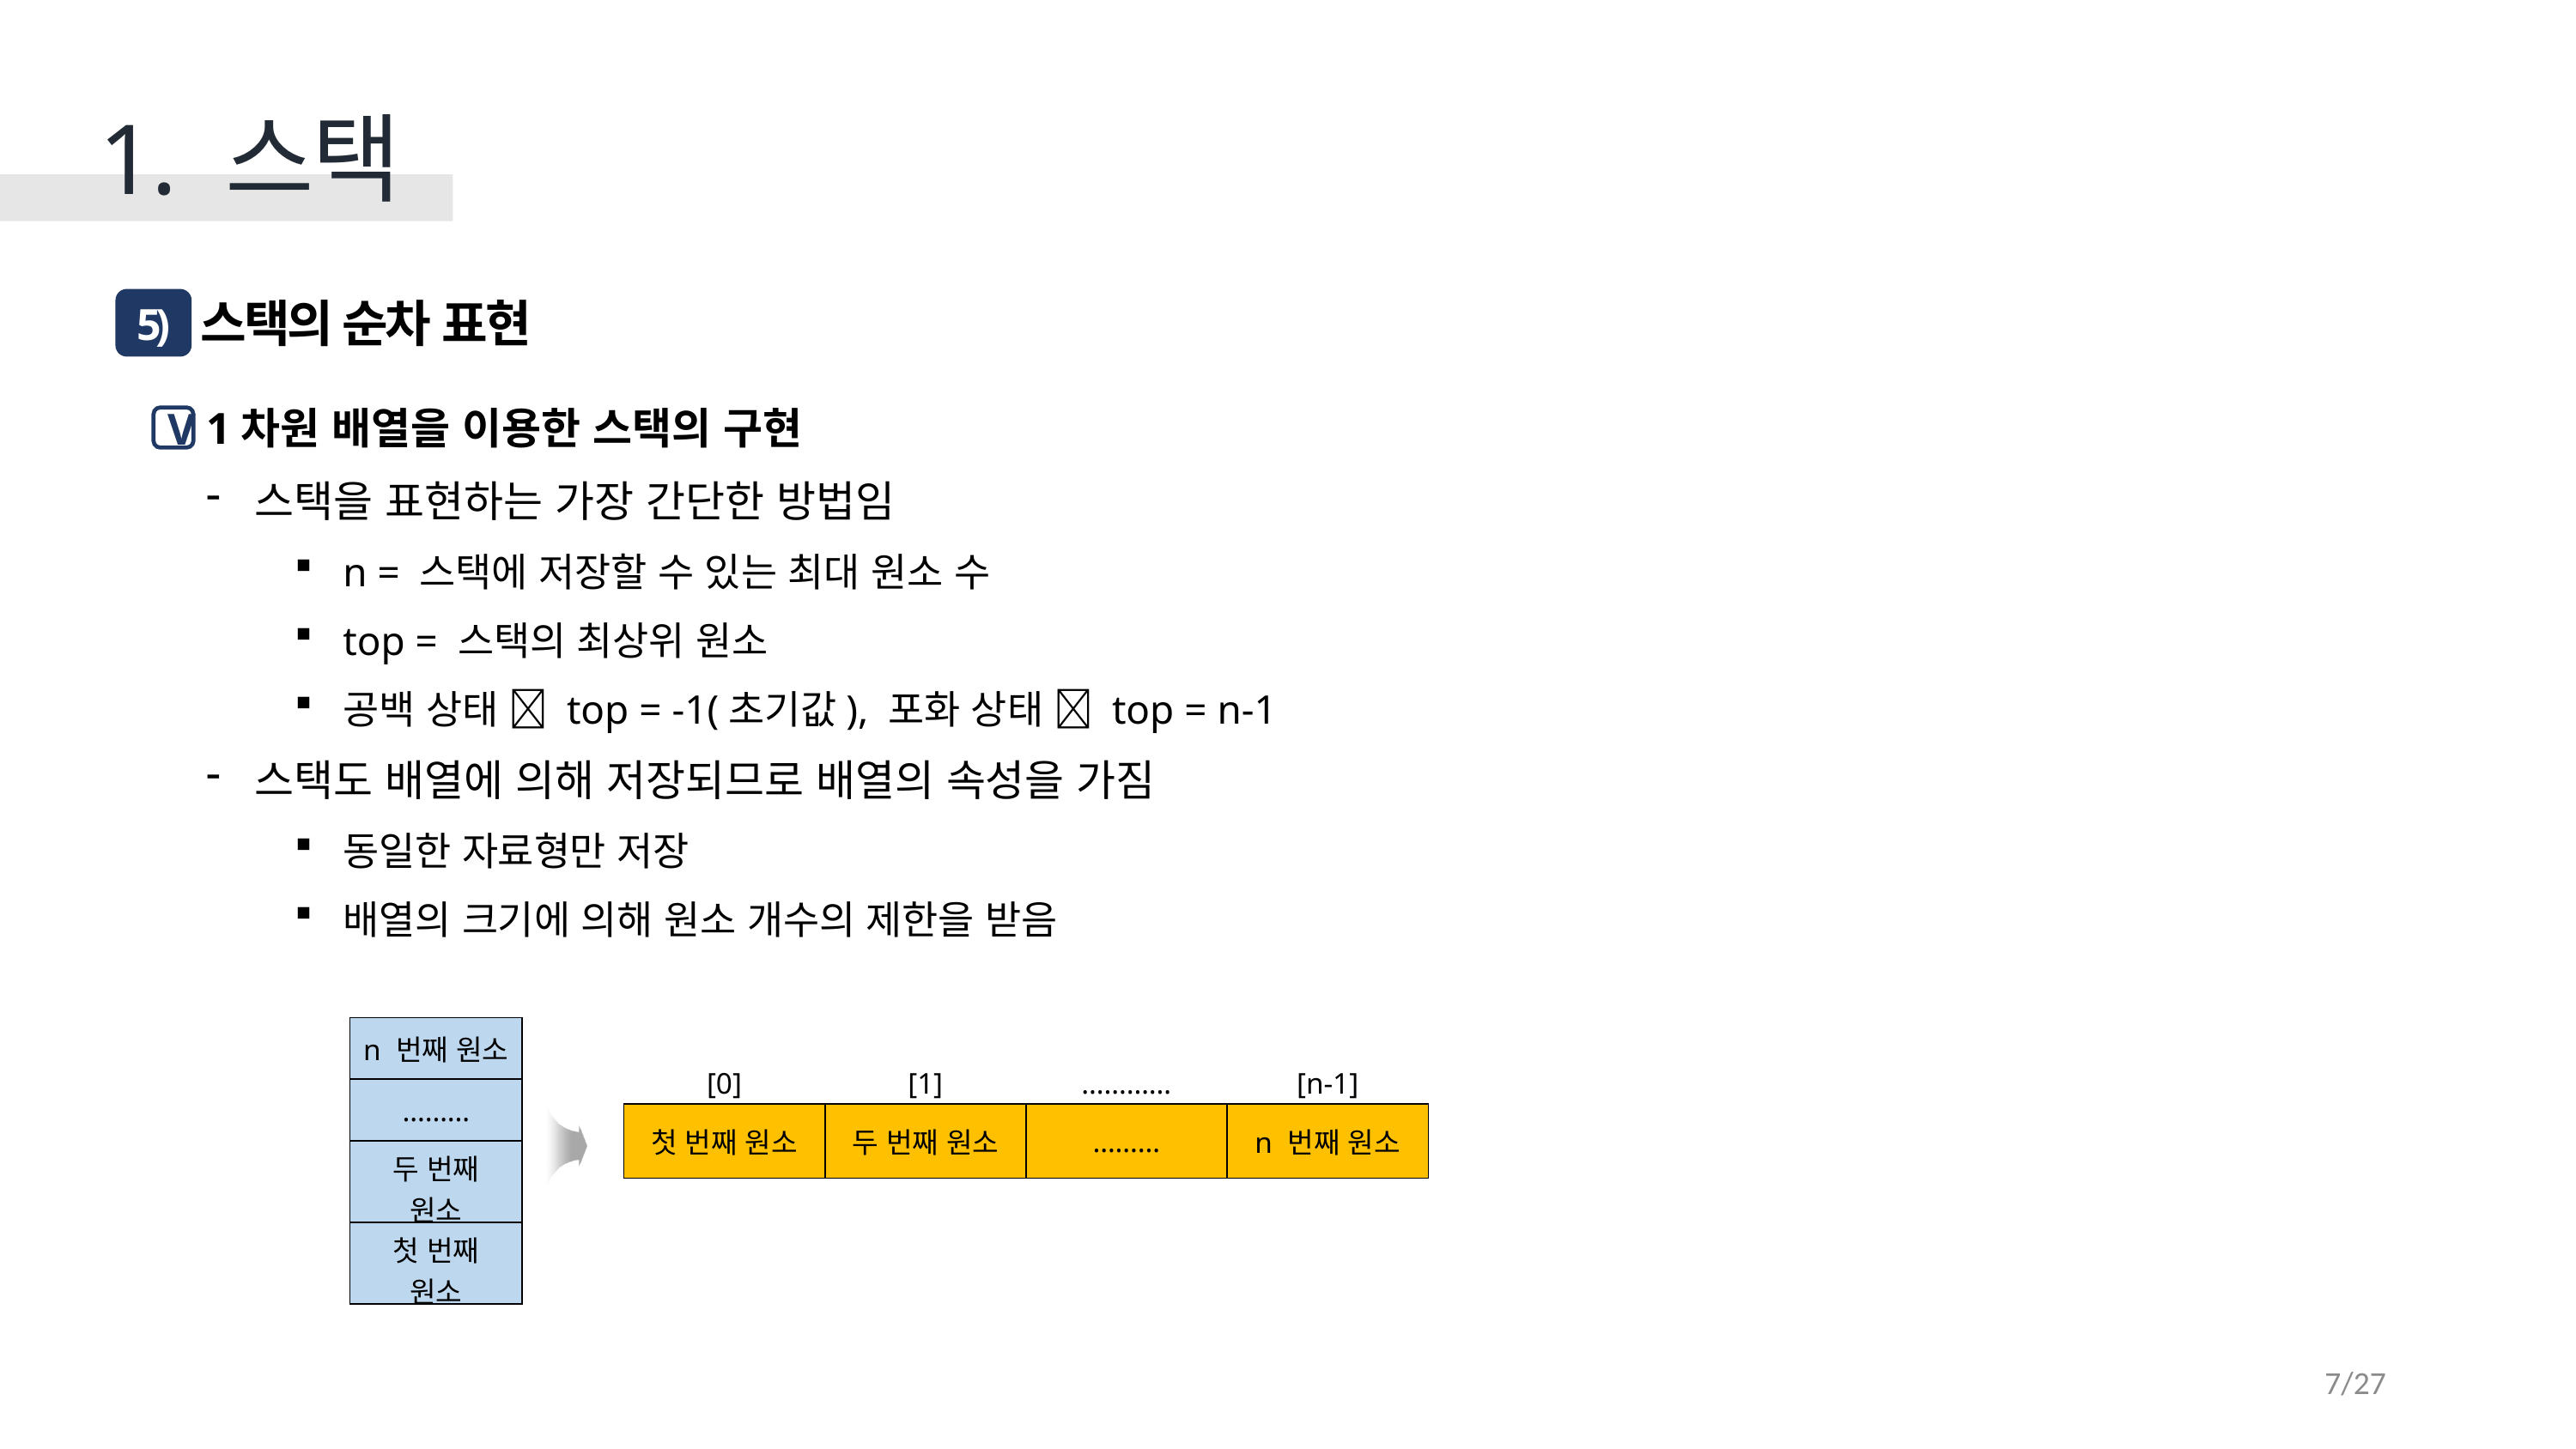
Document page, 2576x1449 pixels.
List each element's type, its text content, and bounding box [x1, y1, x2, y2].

table_cell ……… [1027, 1105, 1226, 1178]
table_cell 첫 번째 원소 [350, 1223, 521, 1303]
table_header [0] [623, 1057, 825, 1103]
table_header n 번째 원소 [350, 1018, 521, 1078]
table_cell 두 번째 원소 [826, 1105, 1025, 1178]
table_header [n-1] [1227, 1057, 1429, 1103]
table_cell n 번째 원소 [1228, 1105, 1428, 1178]
table_header ………… [1026, 1057, 1227, 1103]
picture [546, 1105, 587, 1186]
table_cell ……… [350, 1080, 521, 1140]
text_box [115, 286, 541, 360]
text_box [0, 173, 453, 222]
slide_number 7/27 [1819, 1343, 2399, 1421]
text_box 1. 스택 [86, 91, 414, 220]
table_header [1] [825, 1057, 1026, 1103]
table_cell 첫 번째 원소 [624, 1105, 824, 1178]
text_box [153, 395, 1743, 955]
table_cell 두 번째 원소 [350, 1142, 521, 1222]
